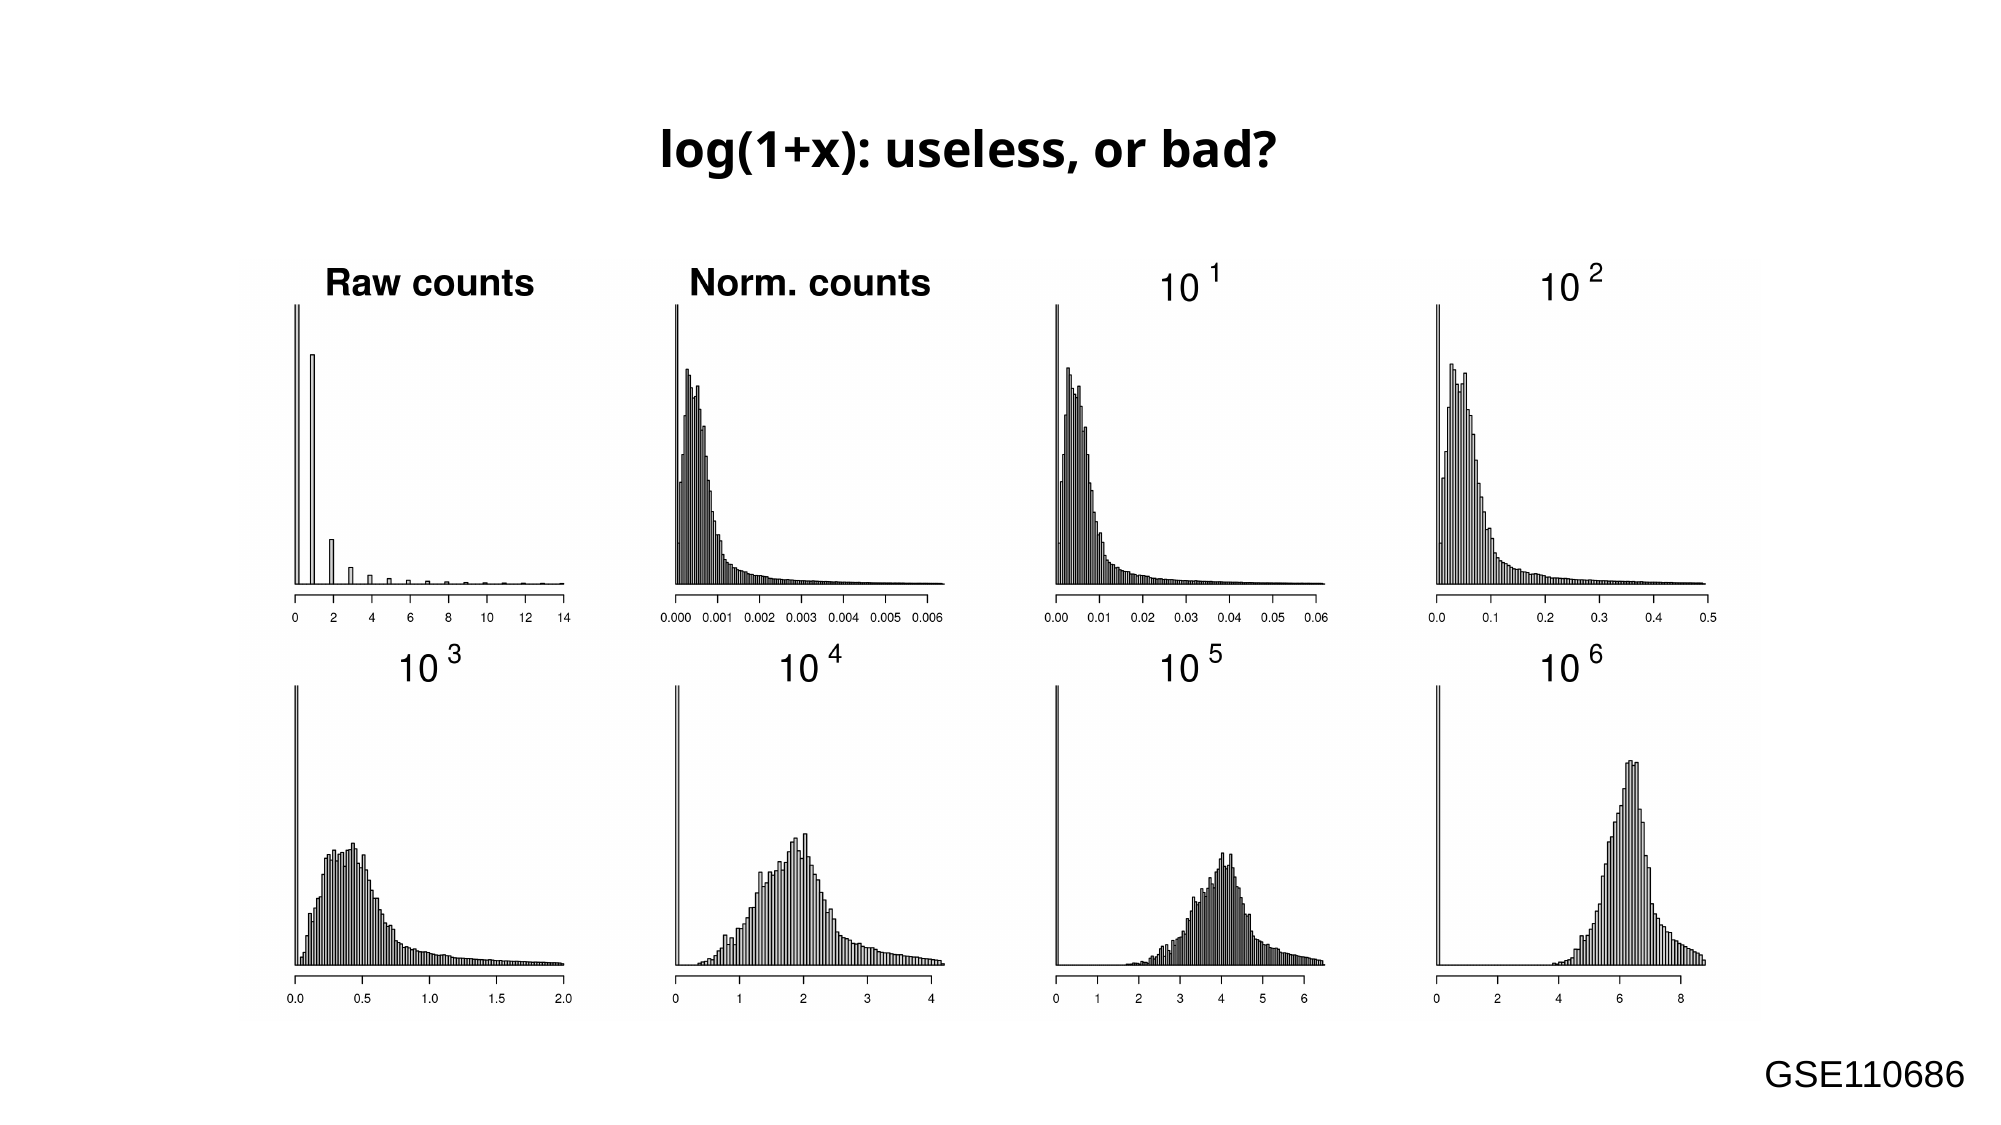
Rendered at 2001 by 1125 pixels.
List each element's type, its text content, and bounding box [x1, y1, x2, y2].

picture [239, 259, 1761, 1021]
text_box GSE110686 [1742, 1042, 1987, 1103]
title log(1+x): useless, or bad? [106, 42, 1832, 260]
